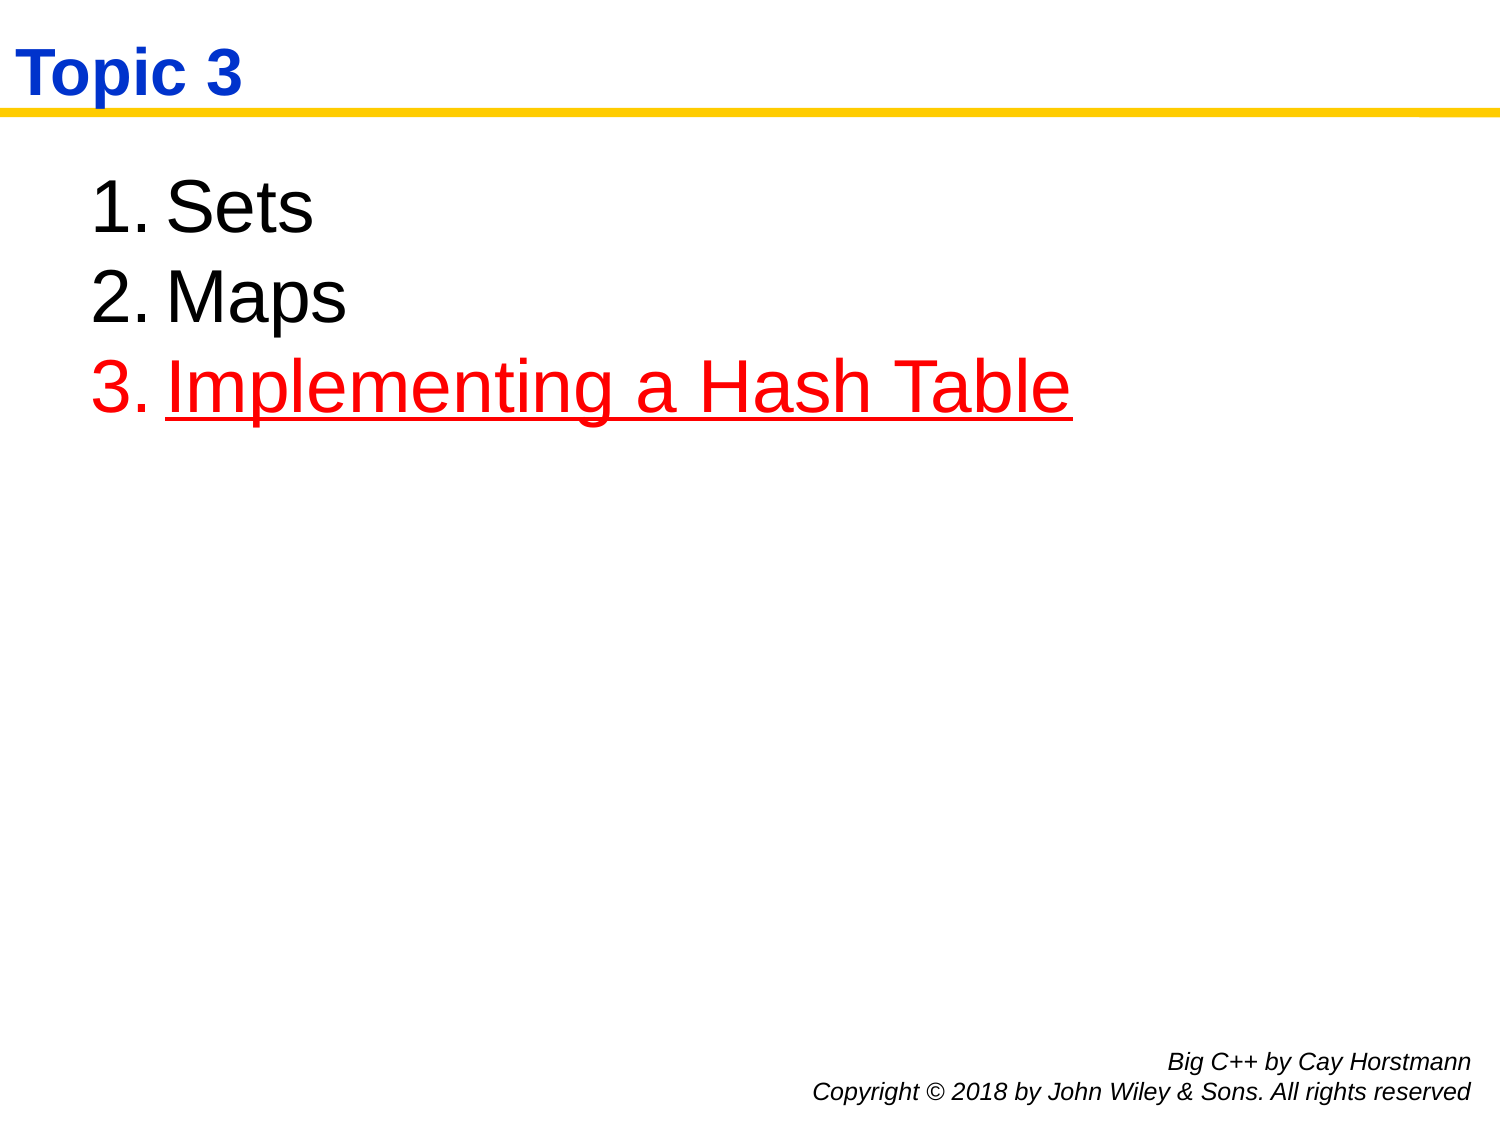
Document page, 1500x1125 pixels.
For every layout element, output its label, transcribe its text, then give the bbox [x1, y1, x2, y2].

title Topic 3 [0, 24, 1455, 113]
footer Big C++ by Cay Horstmann Copyright © 2018 by John Wiley & Sons. All rights reserved [624, 1037, 1488, 1101]
list Sets Maps Implementing a Hash Table [75, 150, 1488, 967]
